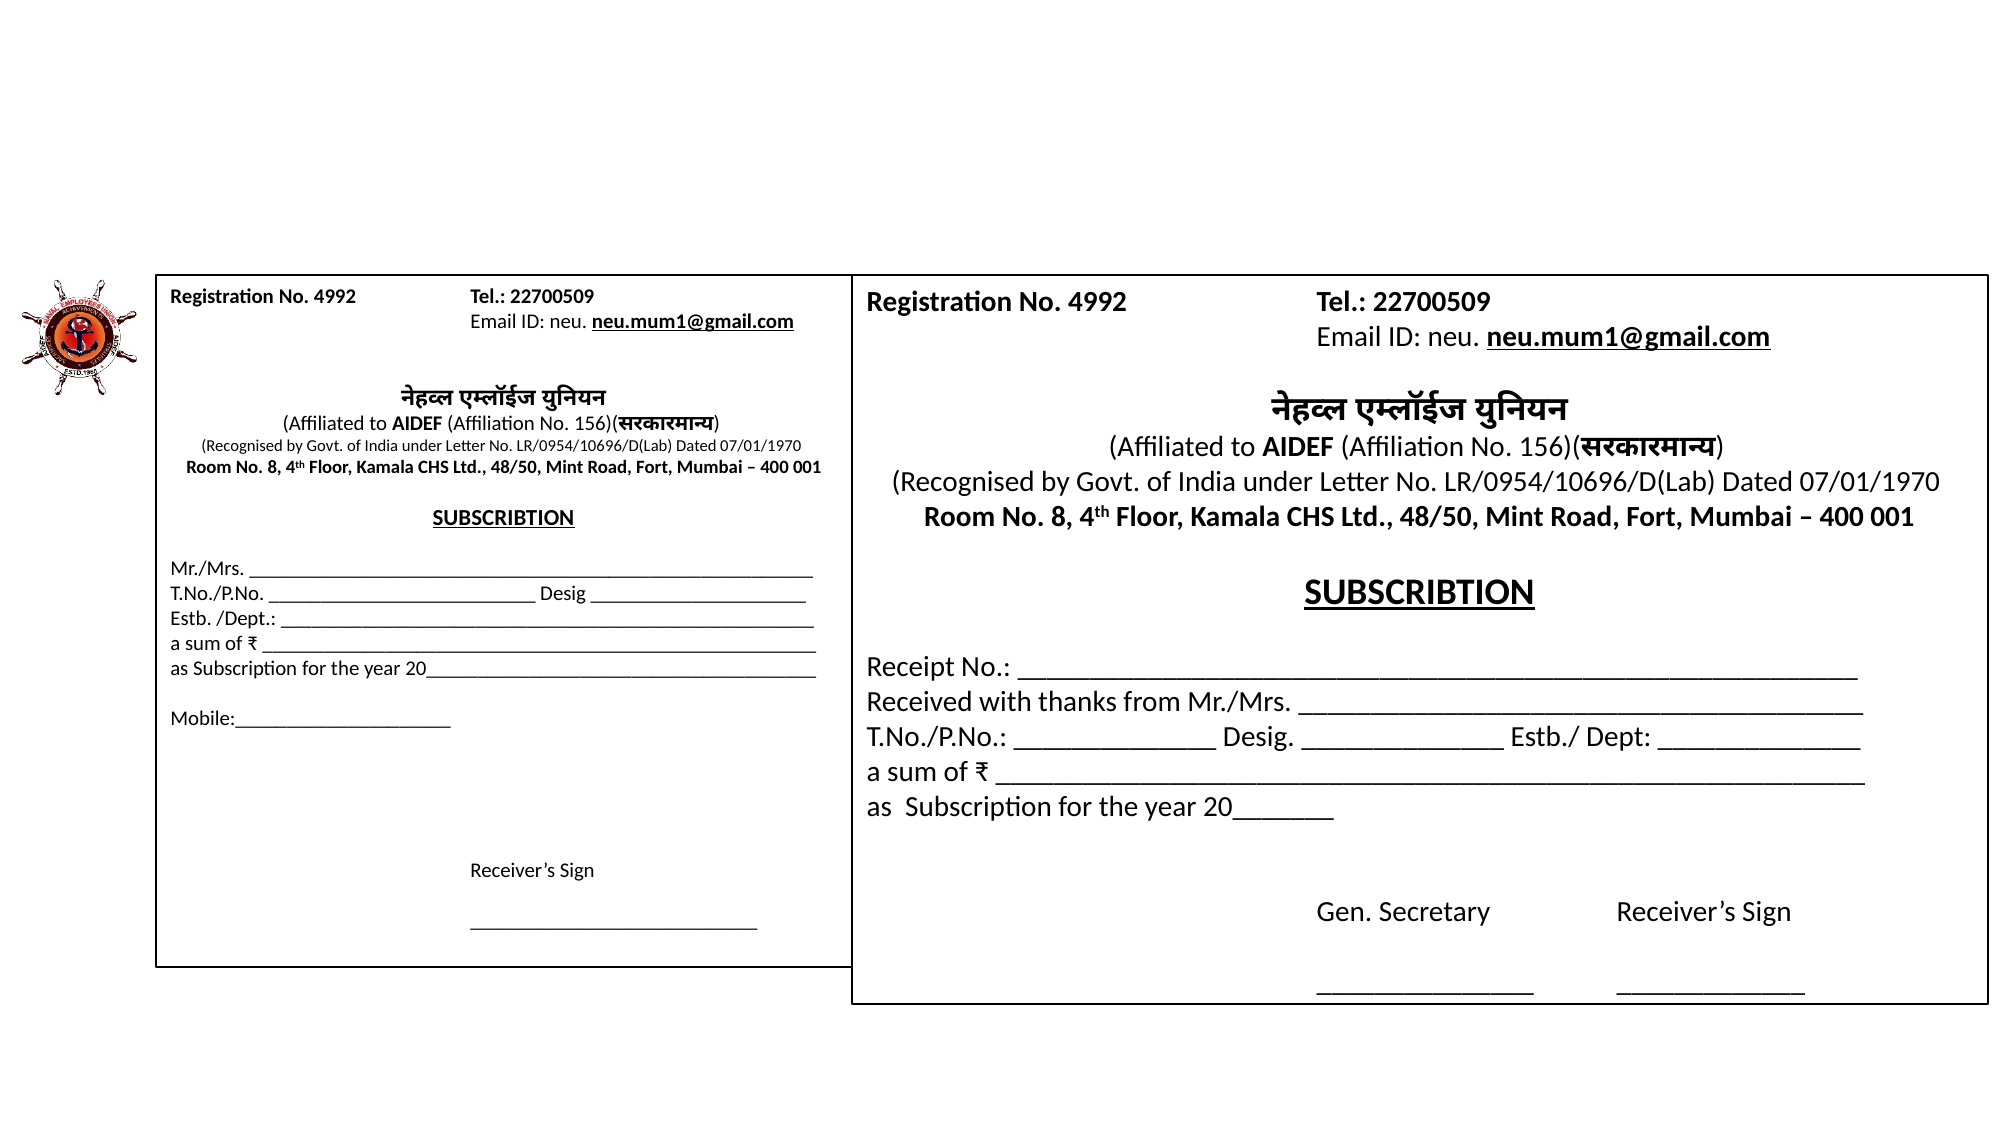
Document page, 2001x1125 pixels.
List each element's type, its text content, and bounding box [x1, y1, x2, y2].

picture [15, 271, 143, 402]
text_box Registration No. 4992 Tel.: 22700509 Email ID: neu. neu.mum1@gmail.com नेहव्ल एम्लॉईज युनियन (Affiliated to AIDEF (Affiliation No. 156)(सरकारमान्य) (Recognised by Govt. of India under Letter No. LR/0954/10696/D(Lab) Dated 07/01/1970 Room No. 8, 4th Floor, Kamala CHS Ltd., 48/50, Mint Road, Fort, Mumbai – 400 001 SUBSCRIBTION Mr./Mrs. _______________________________________________________ T.No./P.No. __________________________ Desig _____________________ Estb. /Dept.: ____________________________________________________ a sum of ₹ ______________________________________________________ as Subscription for the year 20______________________________________ Mobile:_____________________ Receiver’s Sign ____________________________ [155, 275, 851, 967]
text_box Registration No. 4992 Tel.: 22700509 Email ID: neu. neu.mum1@gmail.com नेहव्ल एम्लॉईज युनियन (Affiliated to AIDEF (Affiliation No. 156)(सरकारमान्य) (Recognised by Govt. of India under Letter No. LR/0954/10696/D(Lab) Dated 07/01/1970 Room No. 8, 4th Floor, Kamala CHS Ltd., 48/50, Mint Road, Fort, Mumbai – 400 001 SUBSCRIBTION Receipt No.: __________________________________________________________ Received with thanks from Mr./Mrs. _______________________________________ T.No./P.No.: ______________ Desig. ______________ Estb./ Dept: ______________ a sum of ₹ ____________________________________________________________ as Subscription for the year 20_______ Gen. Secretary Receiver’s Sign _______________ _____________ [851, 275, 1988, 1005]
